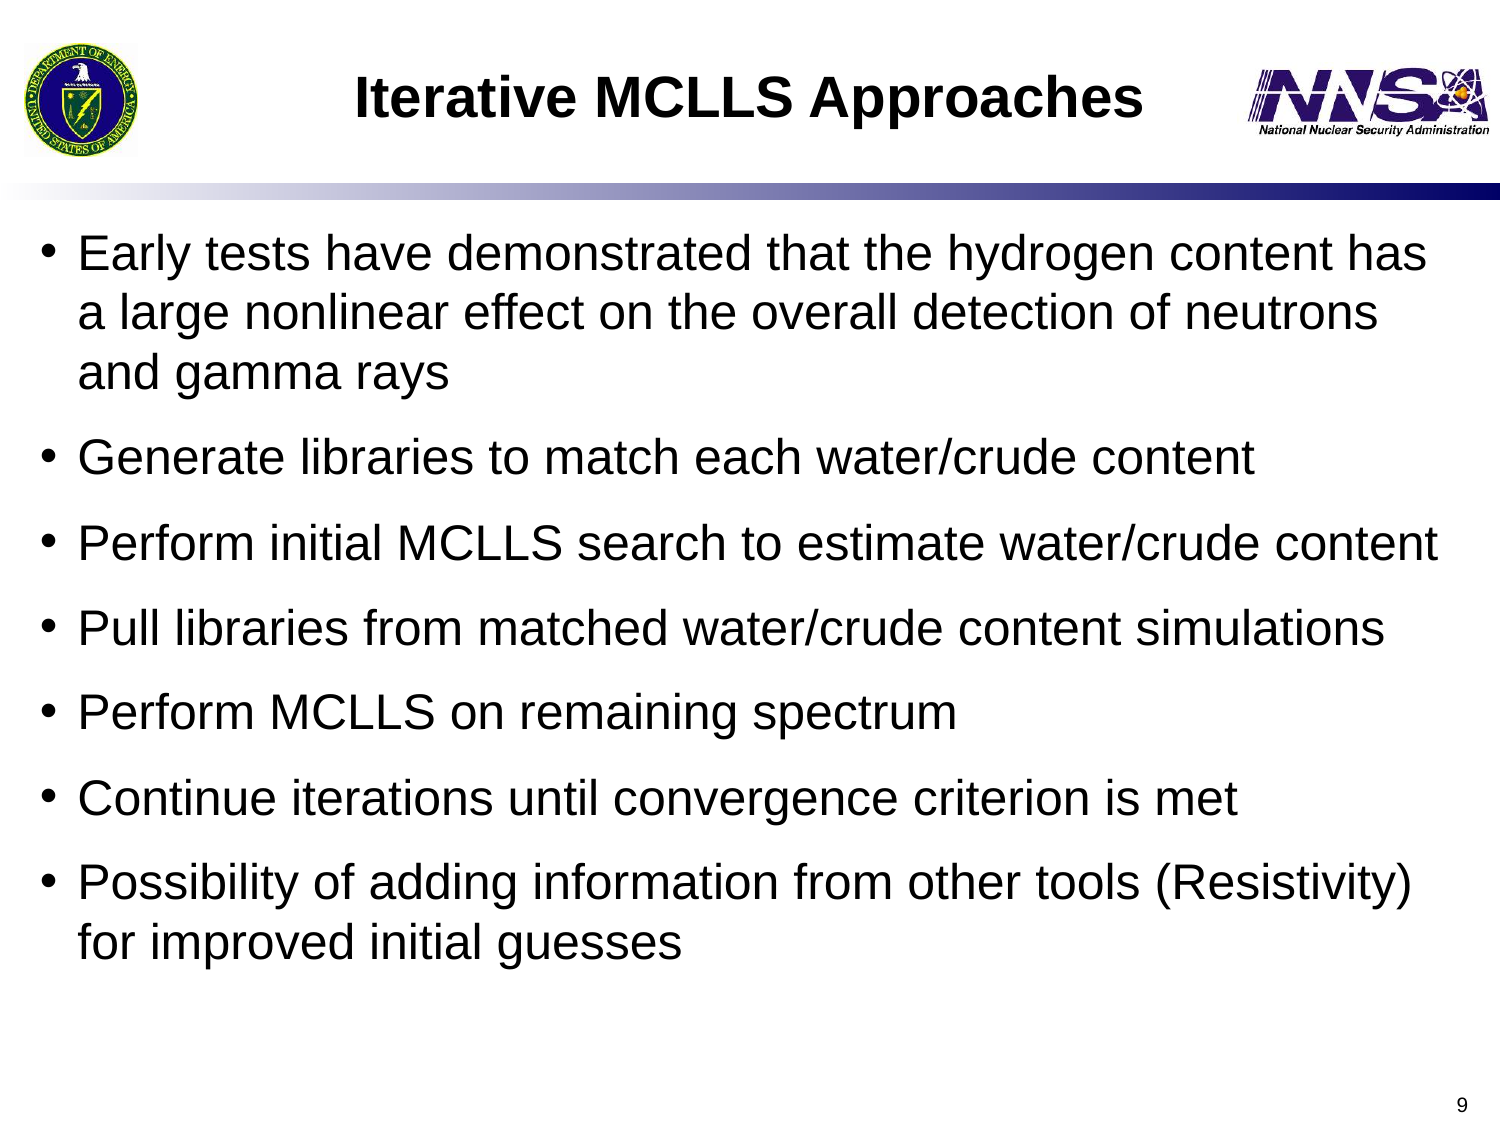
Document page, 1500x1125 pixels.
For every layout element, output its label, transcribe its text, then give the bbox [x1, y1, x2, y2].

title Iterative MCLLS Approaches [250, 59, 1250, 139]
list Early tests have demonstrated that the hydrogen content has a large nonlinear effect on the overall detection of neutrons and gamma rays Generate libraries to match each water/crude content Perform initial MCLLS search to estimate water/crude content Pull libraries from matched water/crude content simulations Perform MCLLS on remaining spectrum Continue iterations until convergence criterion is met Possibility of adding information from other tools (Resistivity) for improved initial guesses [24, 212, 1475, 1063]
picture [1250, 62, 1500, 138]
picture [24, 43, 138, 157]
